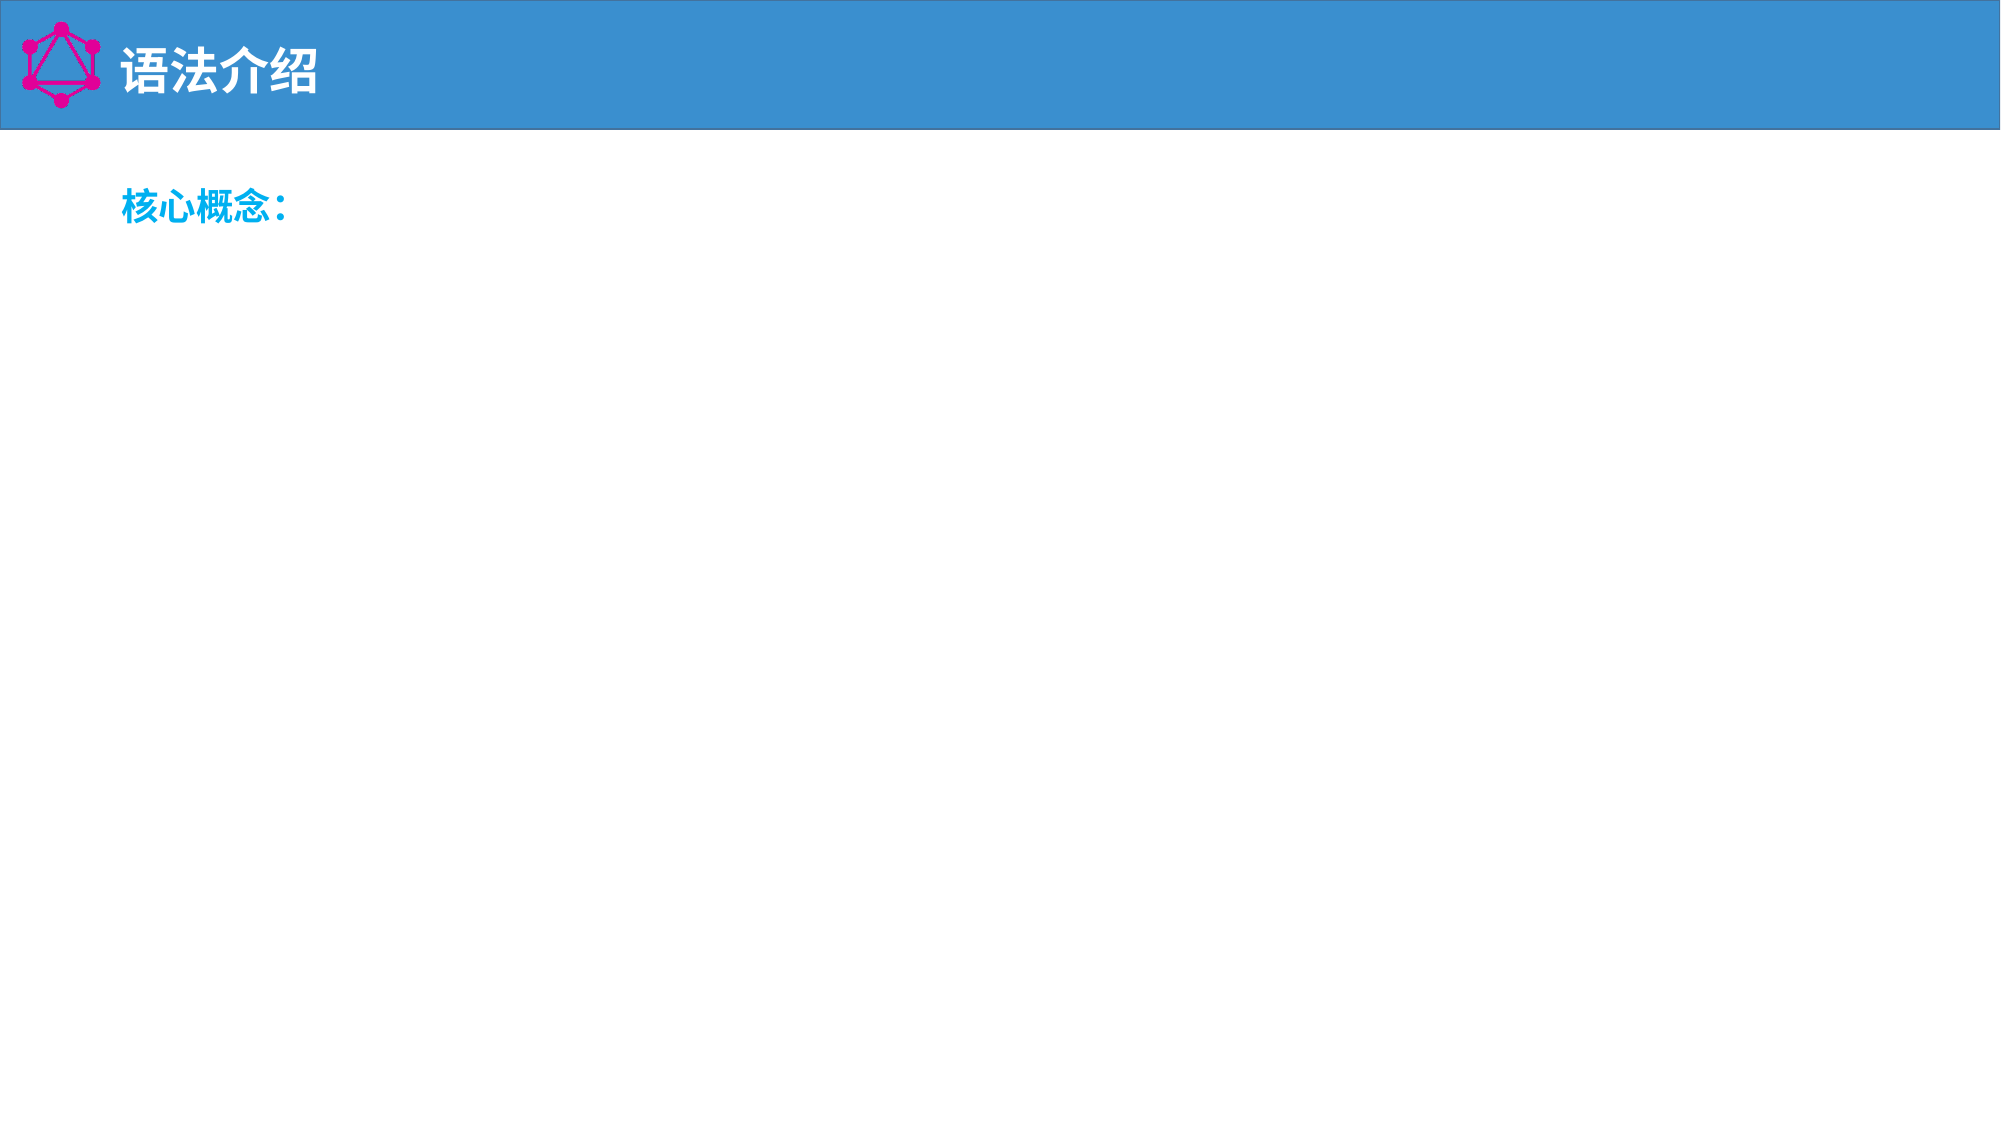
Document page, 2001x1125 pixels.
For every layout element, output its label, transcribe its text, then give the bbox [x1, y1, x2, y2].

text_box 语法介绍 [104, 14, 874, 107]
text_box 核心概念： [106, 175, 324, 236]
picture [16, 20, 106, 109]
